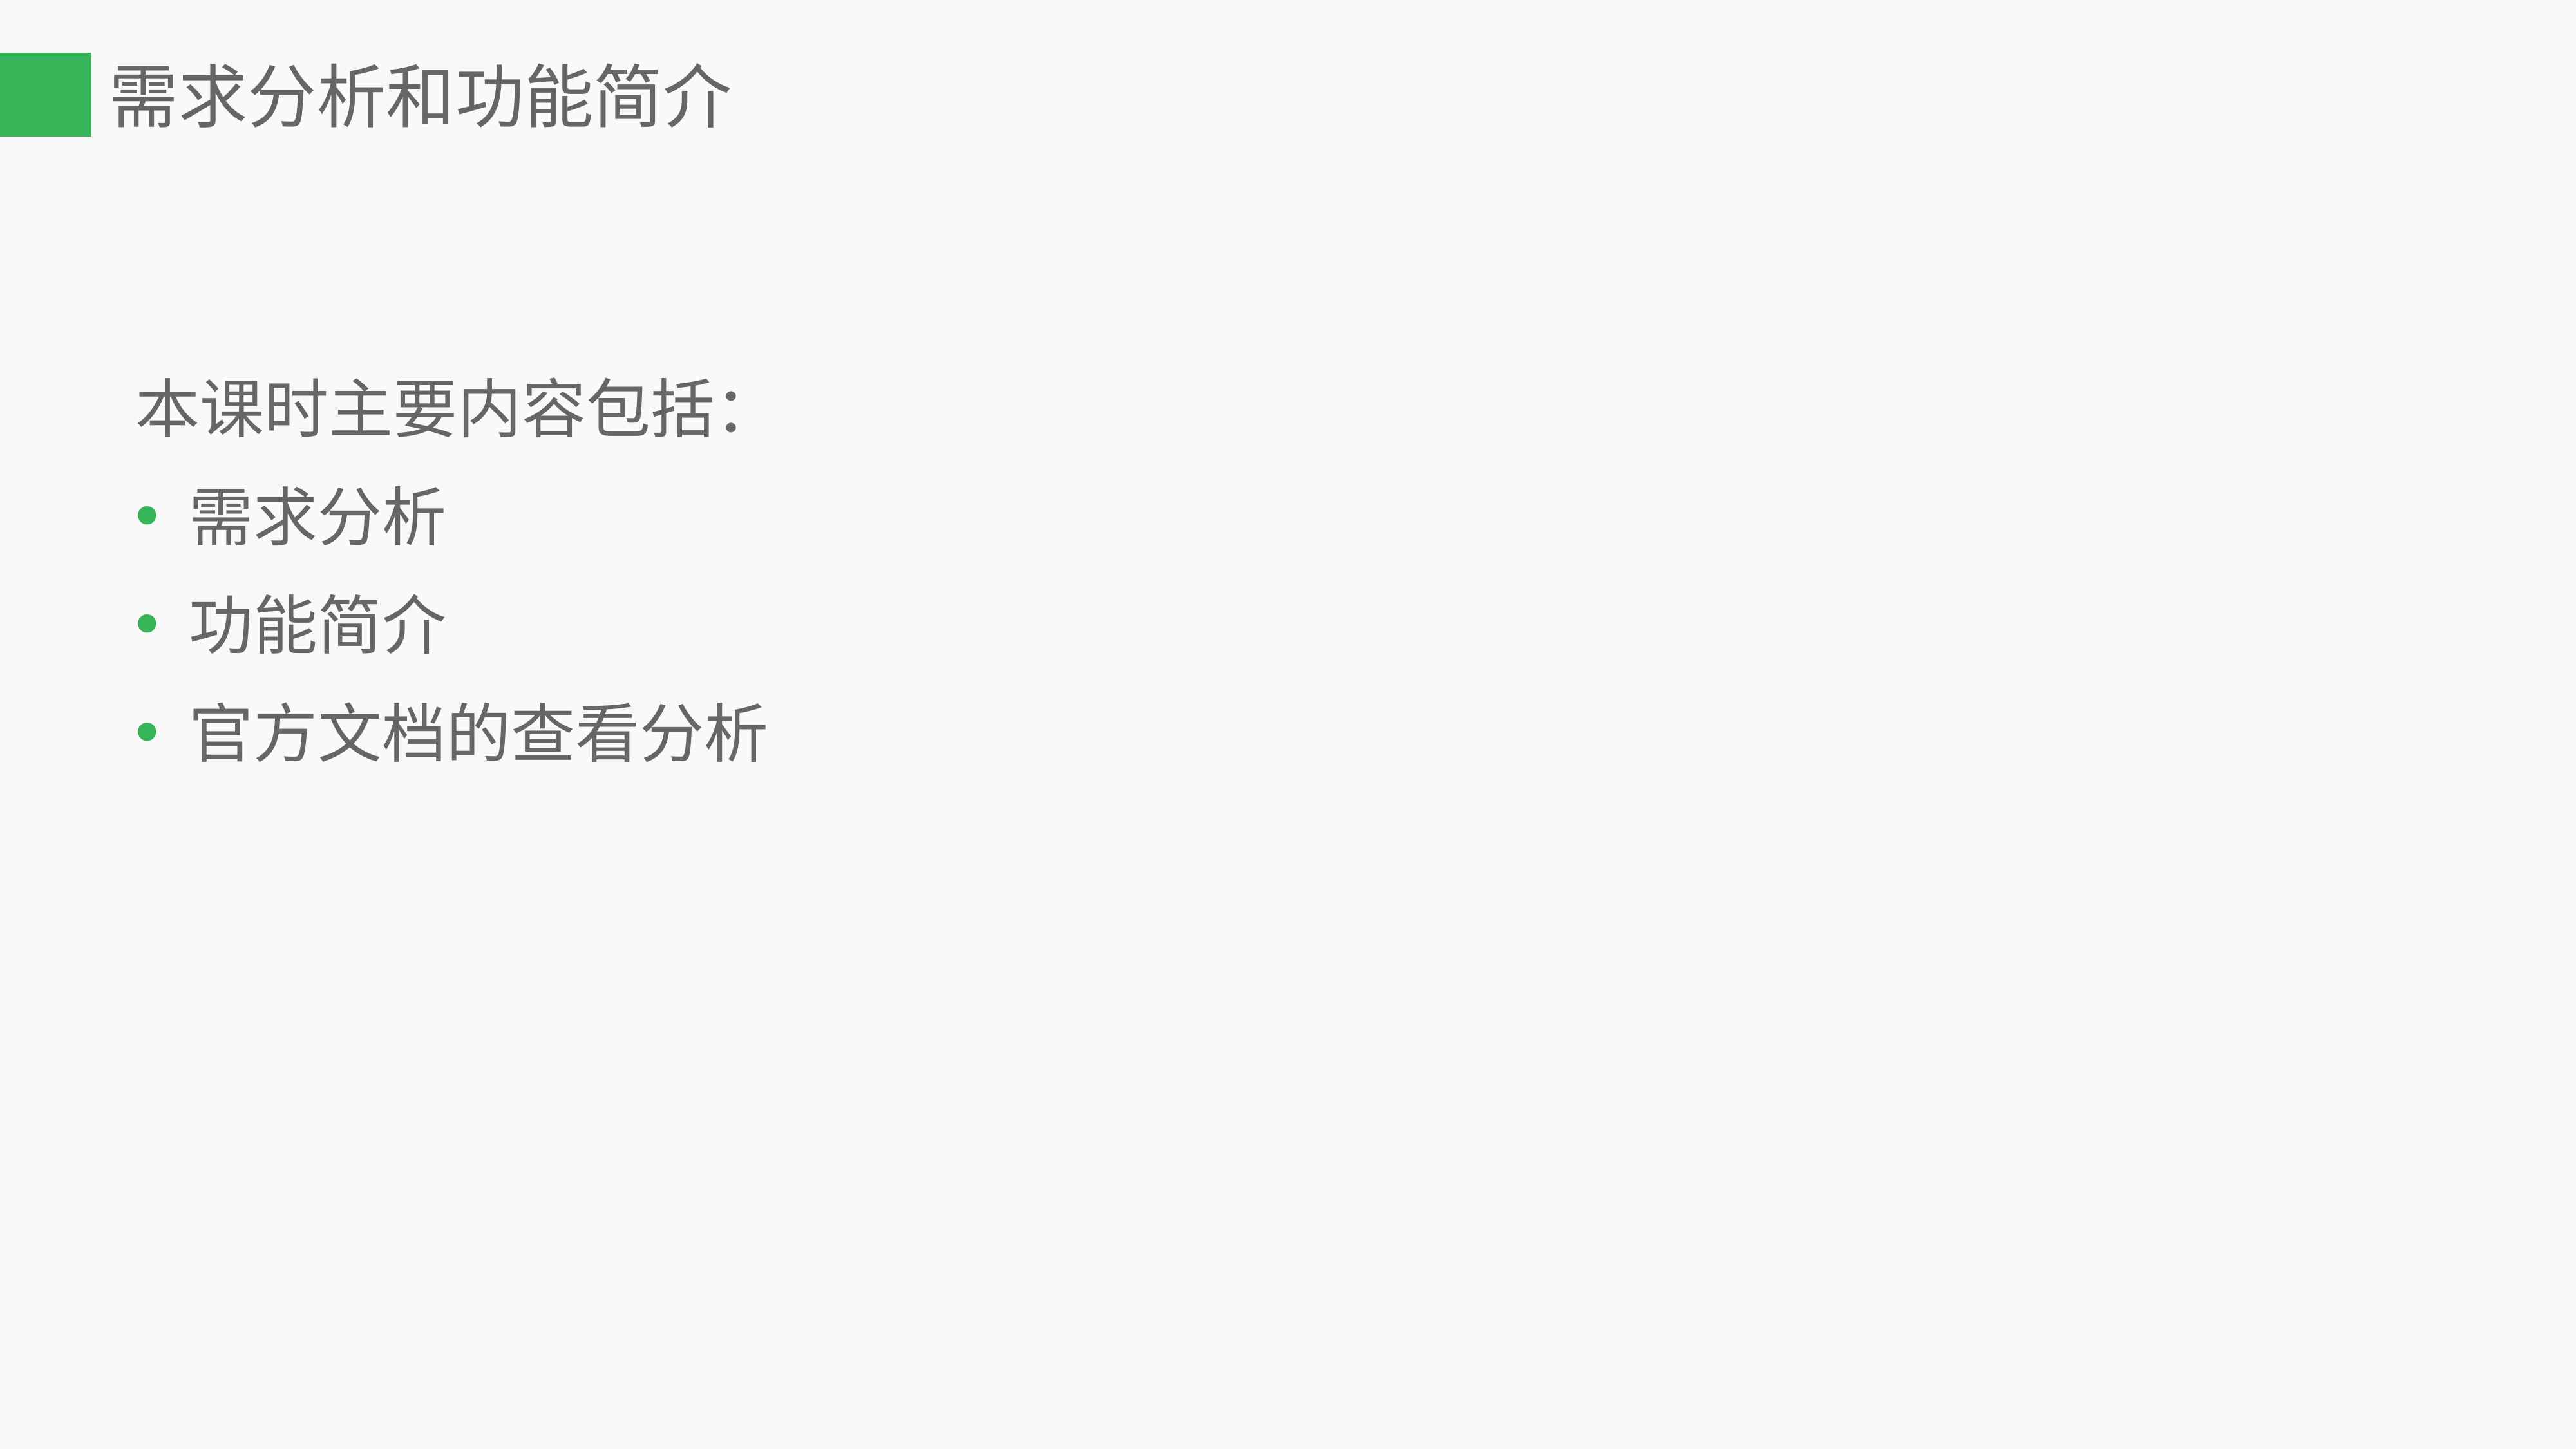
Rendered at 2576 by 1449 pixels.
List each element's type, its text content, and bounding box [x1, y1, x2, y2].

picture [0, 53, 91, 137]
subtitle 本课时主要内容包括： 需求分析 功能简介 官方文档的查看分析 [115, 337, 2461, 1424]
title 需求分析和功能简介 [108, 52, 2540, 137]
